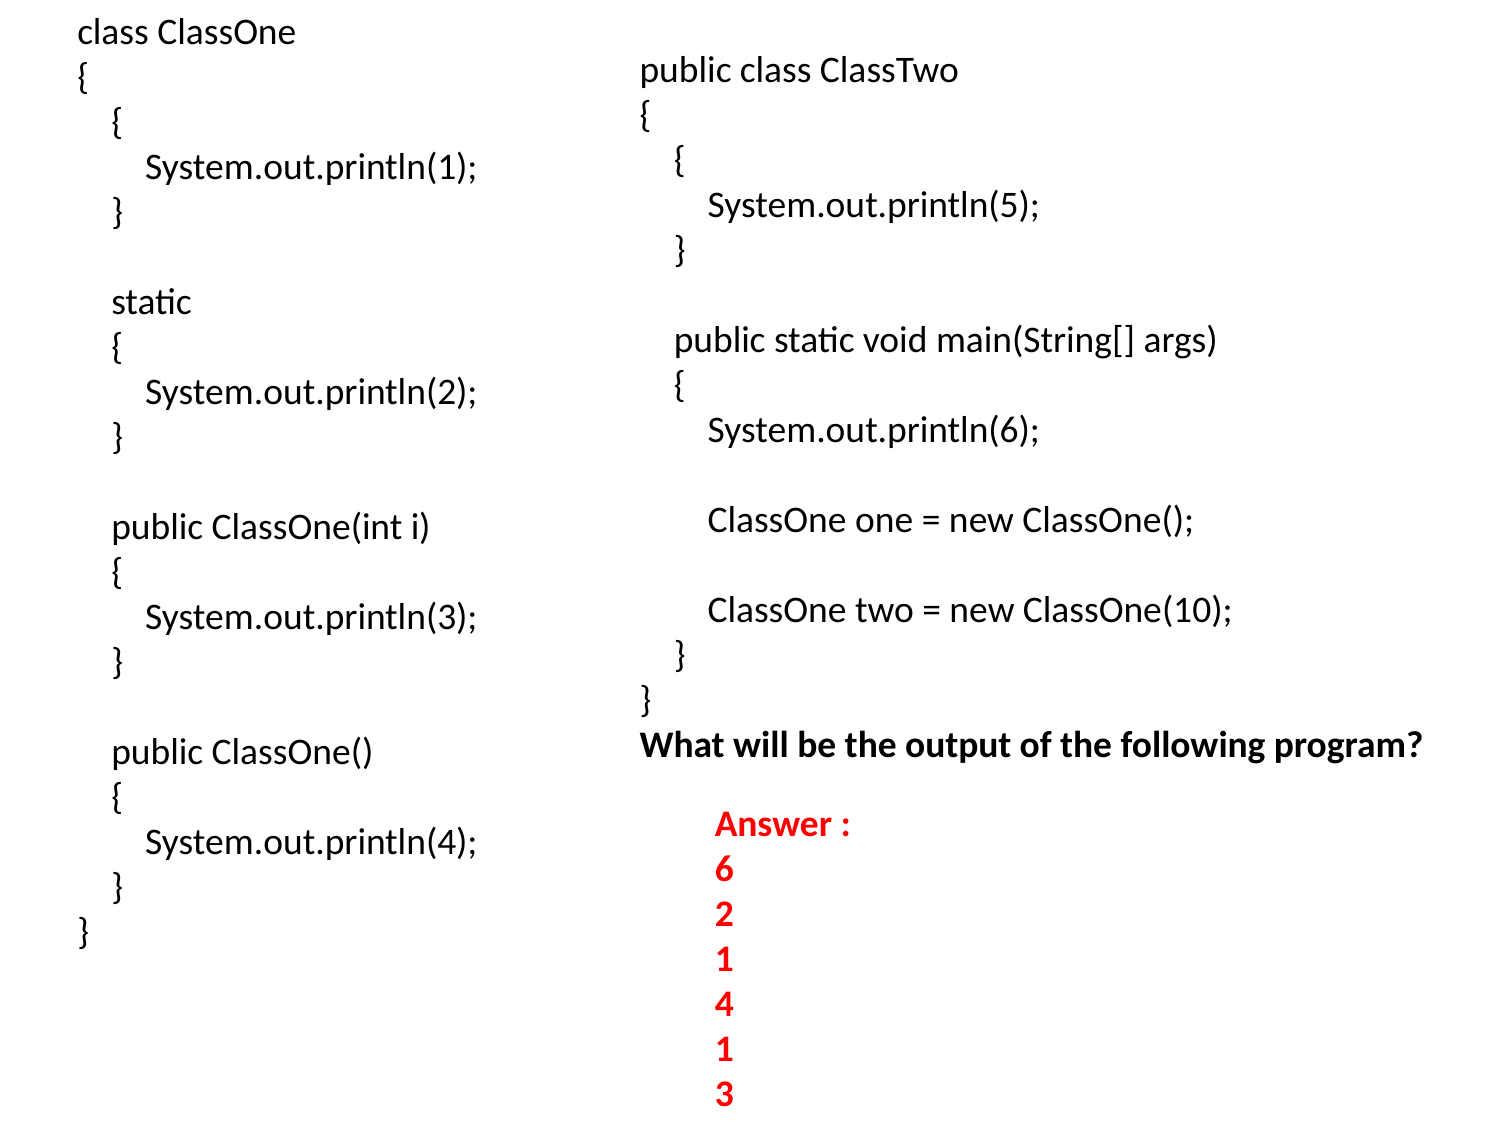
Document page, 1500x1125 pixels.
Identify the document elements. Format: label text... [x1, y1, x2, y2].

text_box public class ClassTwo { { System.out.println(5); } public static void main(String[] args) { System.out.println(6); ClassOne one = new ClassOne(); ClassOne two = new ClassOne(10); } } What will be the output of the following program? [624, 37, 1450, 773]
text_box Answer : 6 2 1 4 1 3 [699, 791, 1038, 1122]
text_box class ClassOne { { System.out.println(1); } static { System.out.println(2); } public ClassOne(int i) { System.out.println(3); } public ClassOne() { System.out.println(4); } } [62, 0, 625, 1005]
